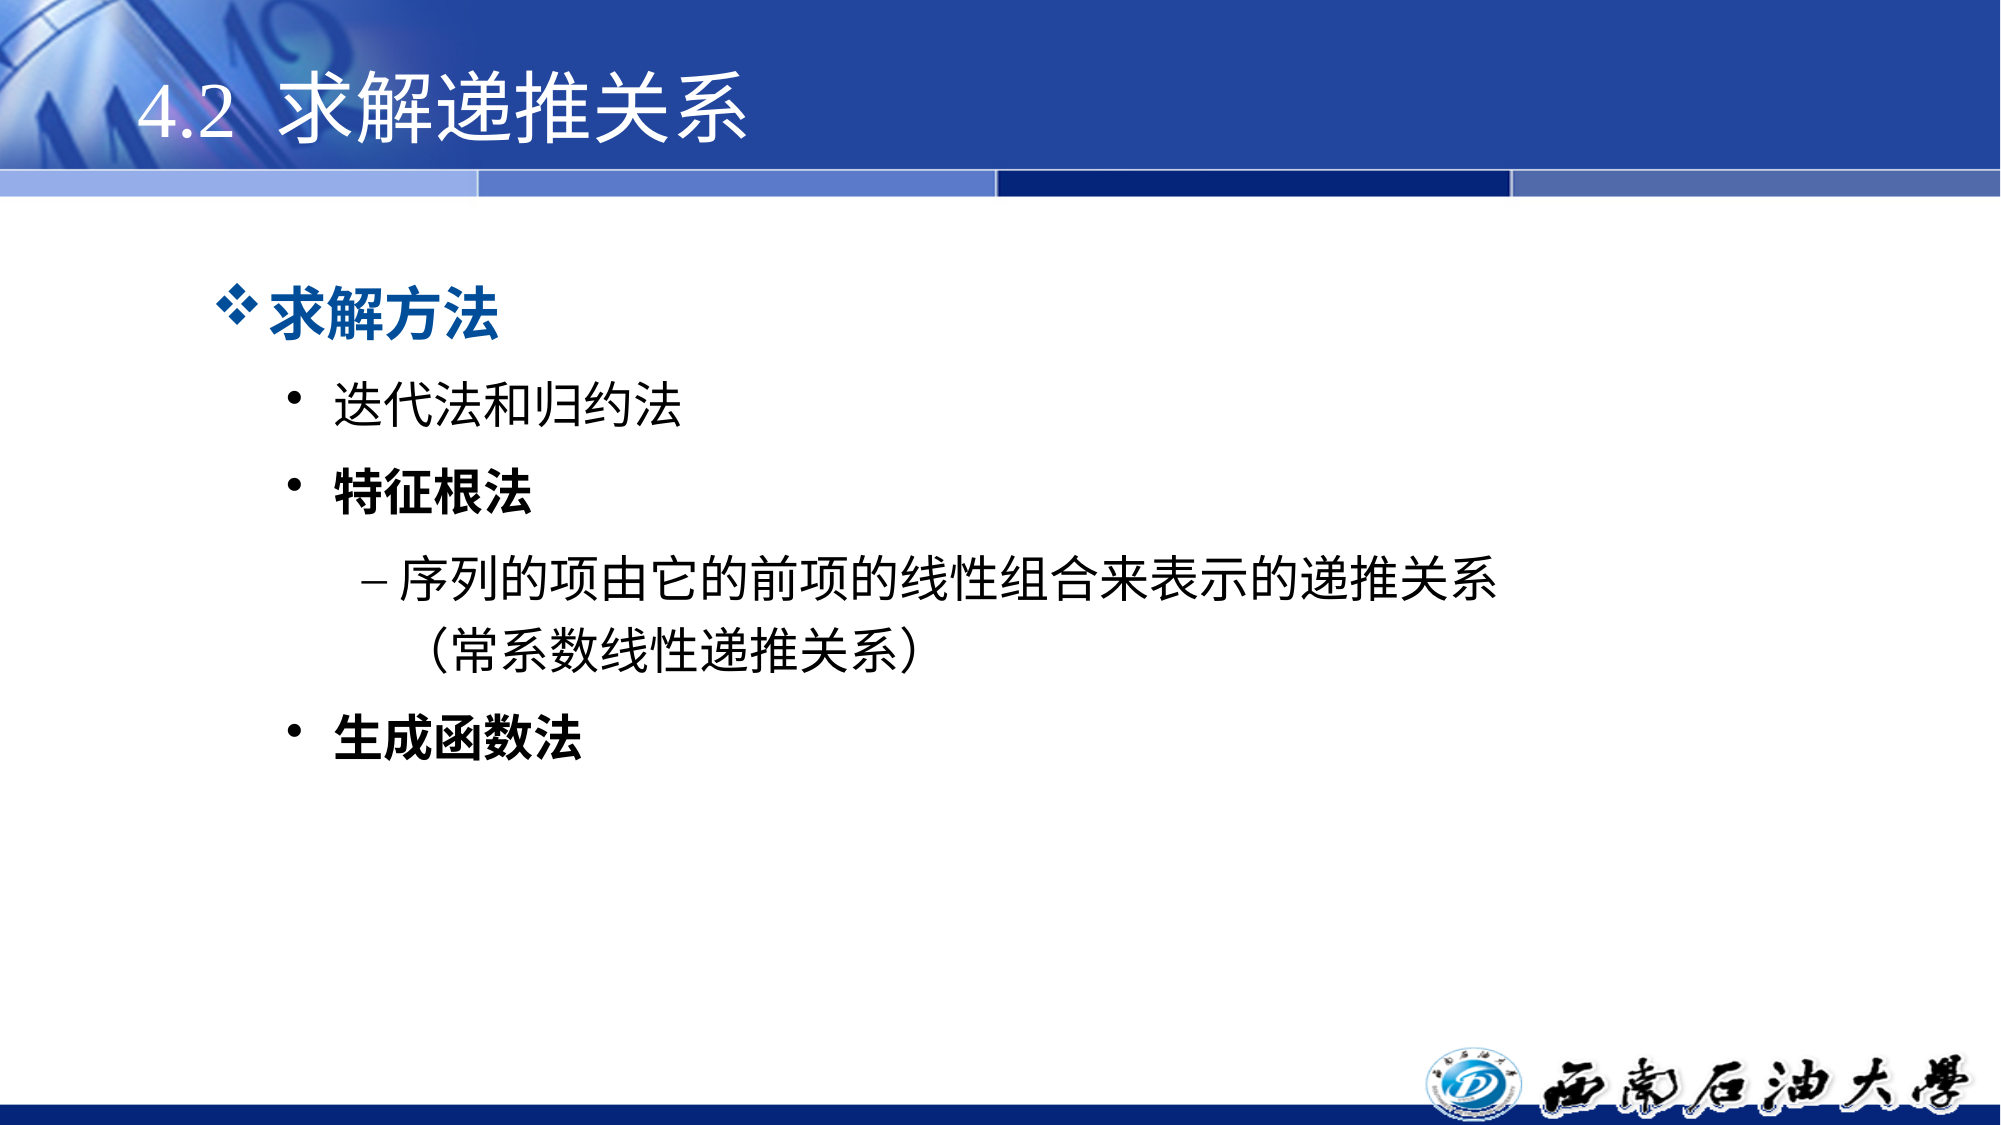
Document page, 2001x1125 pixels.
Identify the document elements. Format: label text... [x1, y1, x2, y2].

title 4.2 求解递推关系 [122, 37, 1883, 176]
list 求解方法 迭代法和归约法 特征根法 序列的项由它的前项的线性组合来表示的递推关系（常系数线性递推关系） 生成函数法 [196, 255, 1560, 1049]
picture [0, 0, 2001, 1125]
